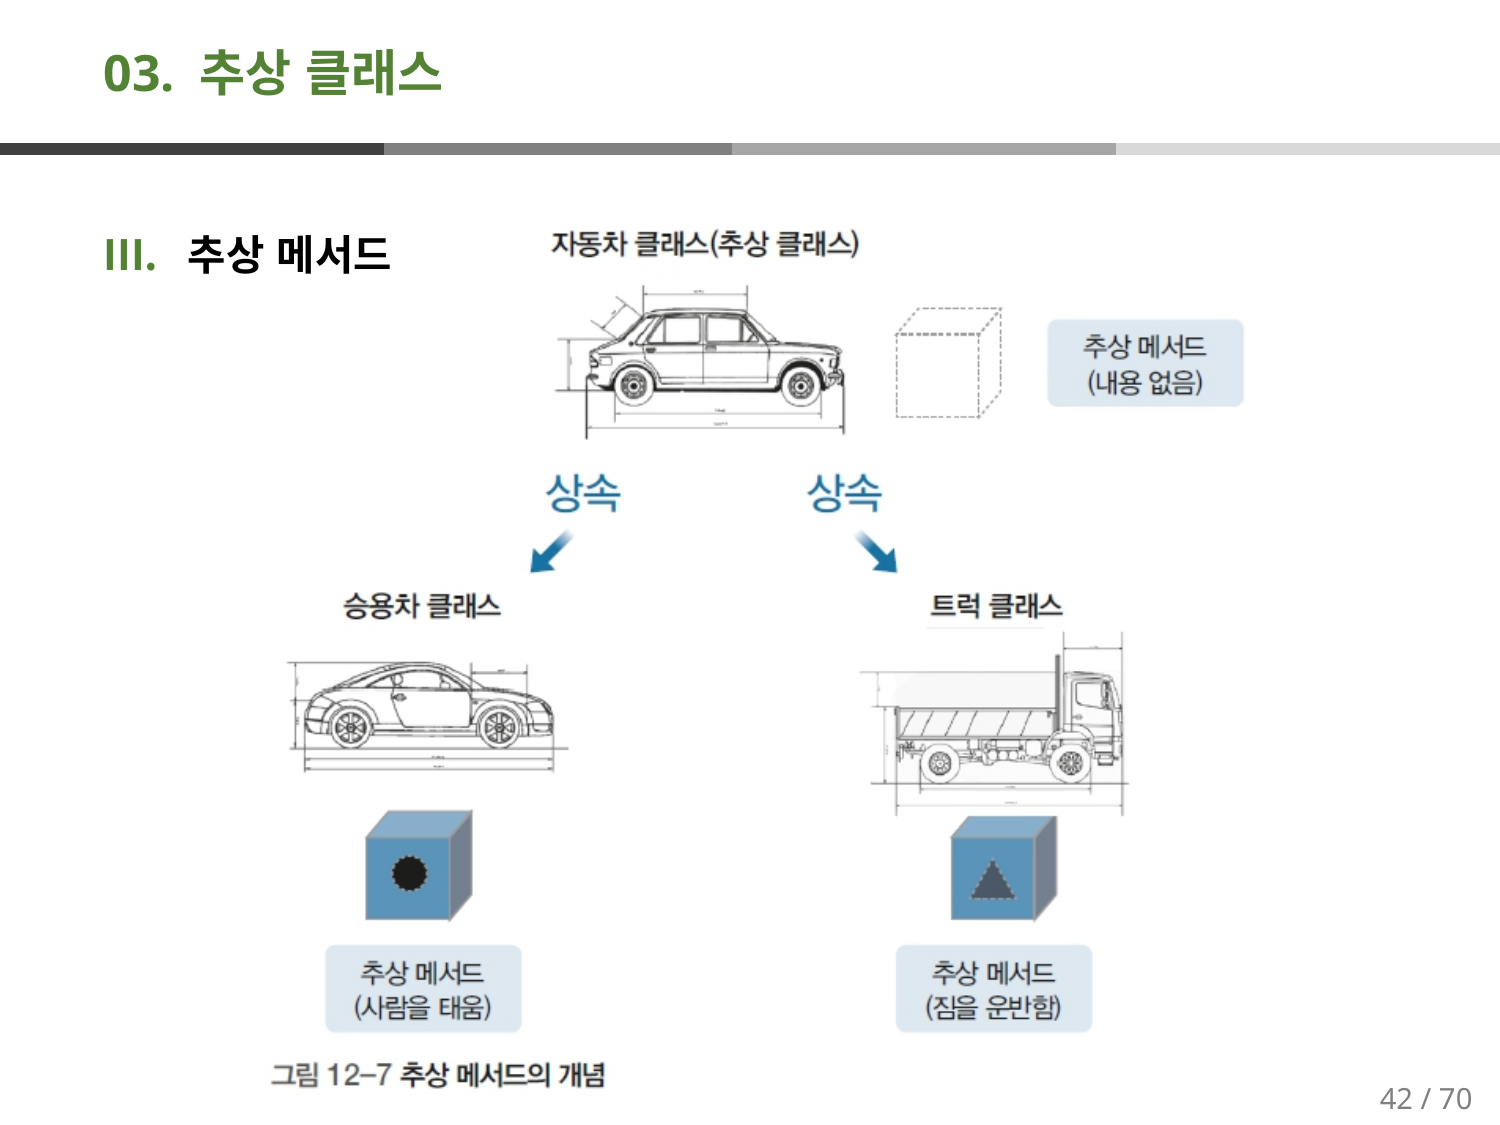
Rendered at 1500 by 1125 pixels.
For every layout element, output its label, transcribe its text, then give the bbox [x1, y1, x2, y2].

picture [265, 226, 1252, 1095]
list 추상 메서드 [88, 196, 502, 1125]
title 03. 추상 클래스 [88, 30, 1400, 121]
